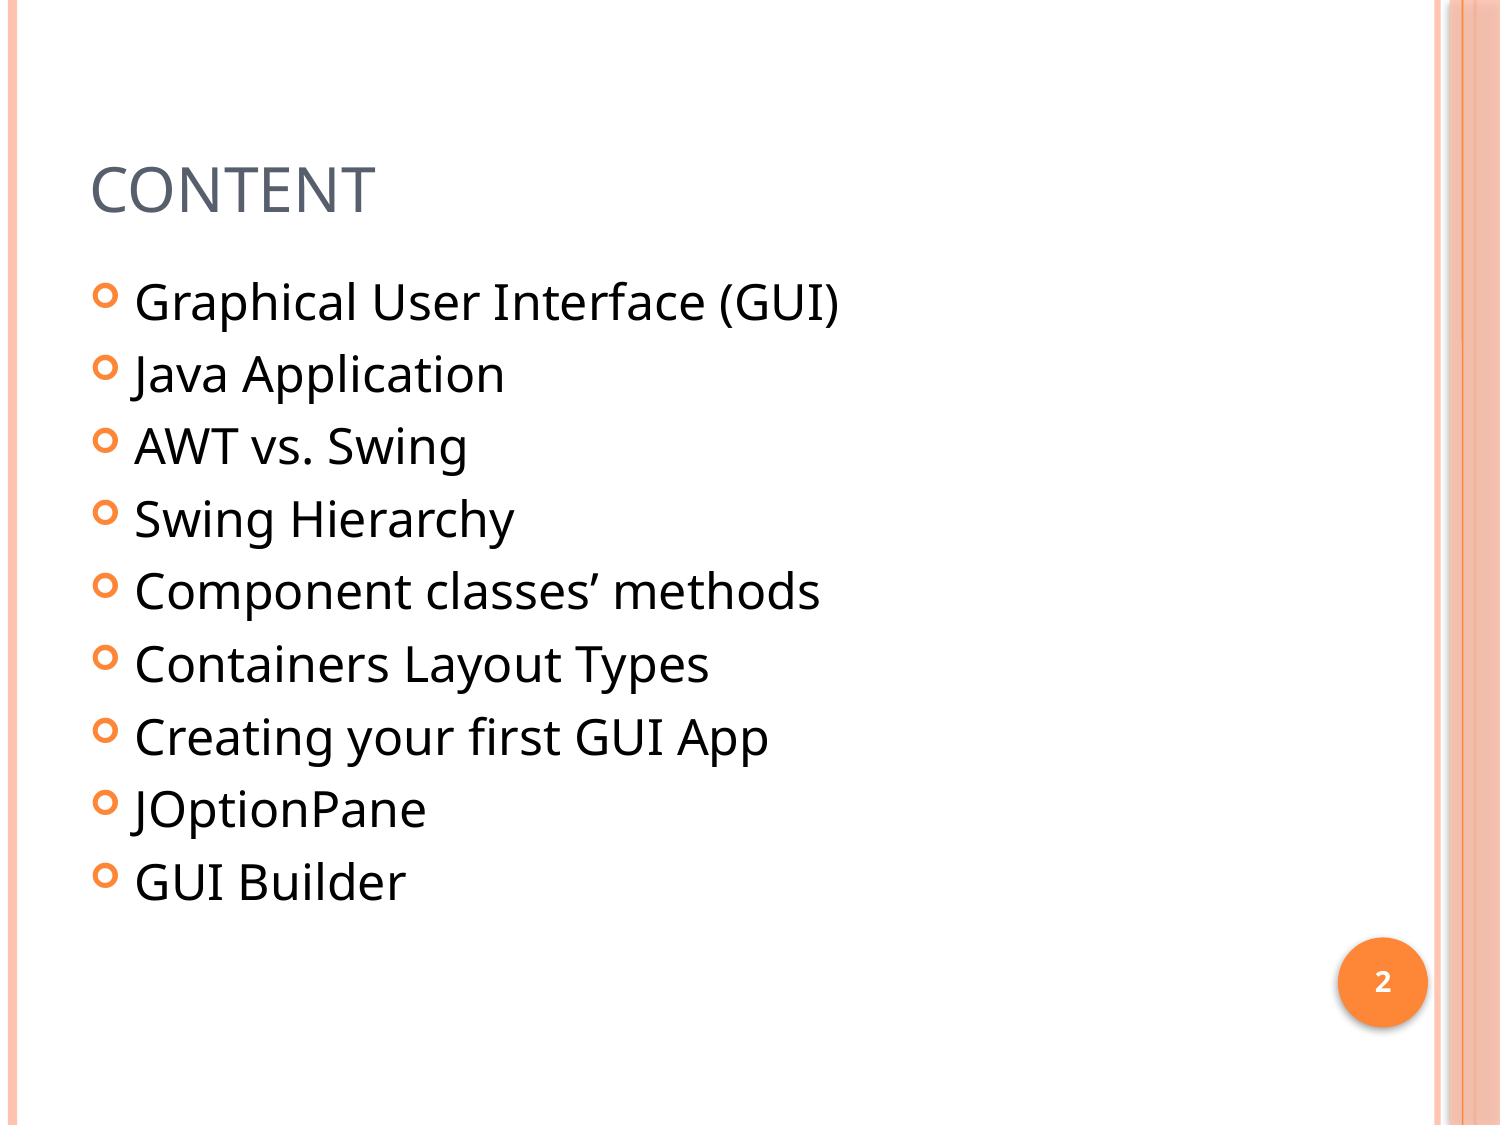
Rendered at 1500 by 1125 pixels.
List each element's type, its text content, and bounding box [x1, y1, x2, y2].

list Graphical User Interface (GUI) Java Application AWT vs. Swing Swing Hierarchy Component classes’ methods Containers Layout Types Creating your first GUI App JOptionPane GUI Builder [75, 262, 1300, 1062]
slide_number 2 [1333, 940, 1434, 1027]
title CONTENT [75, 45, 1300, 233]
